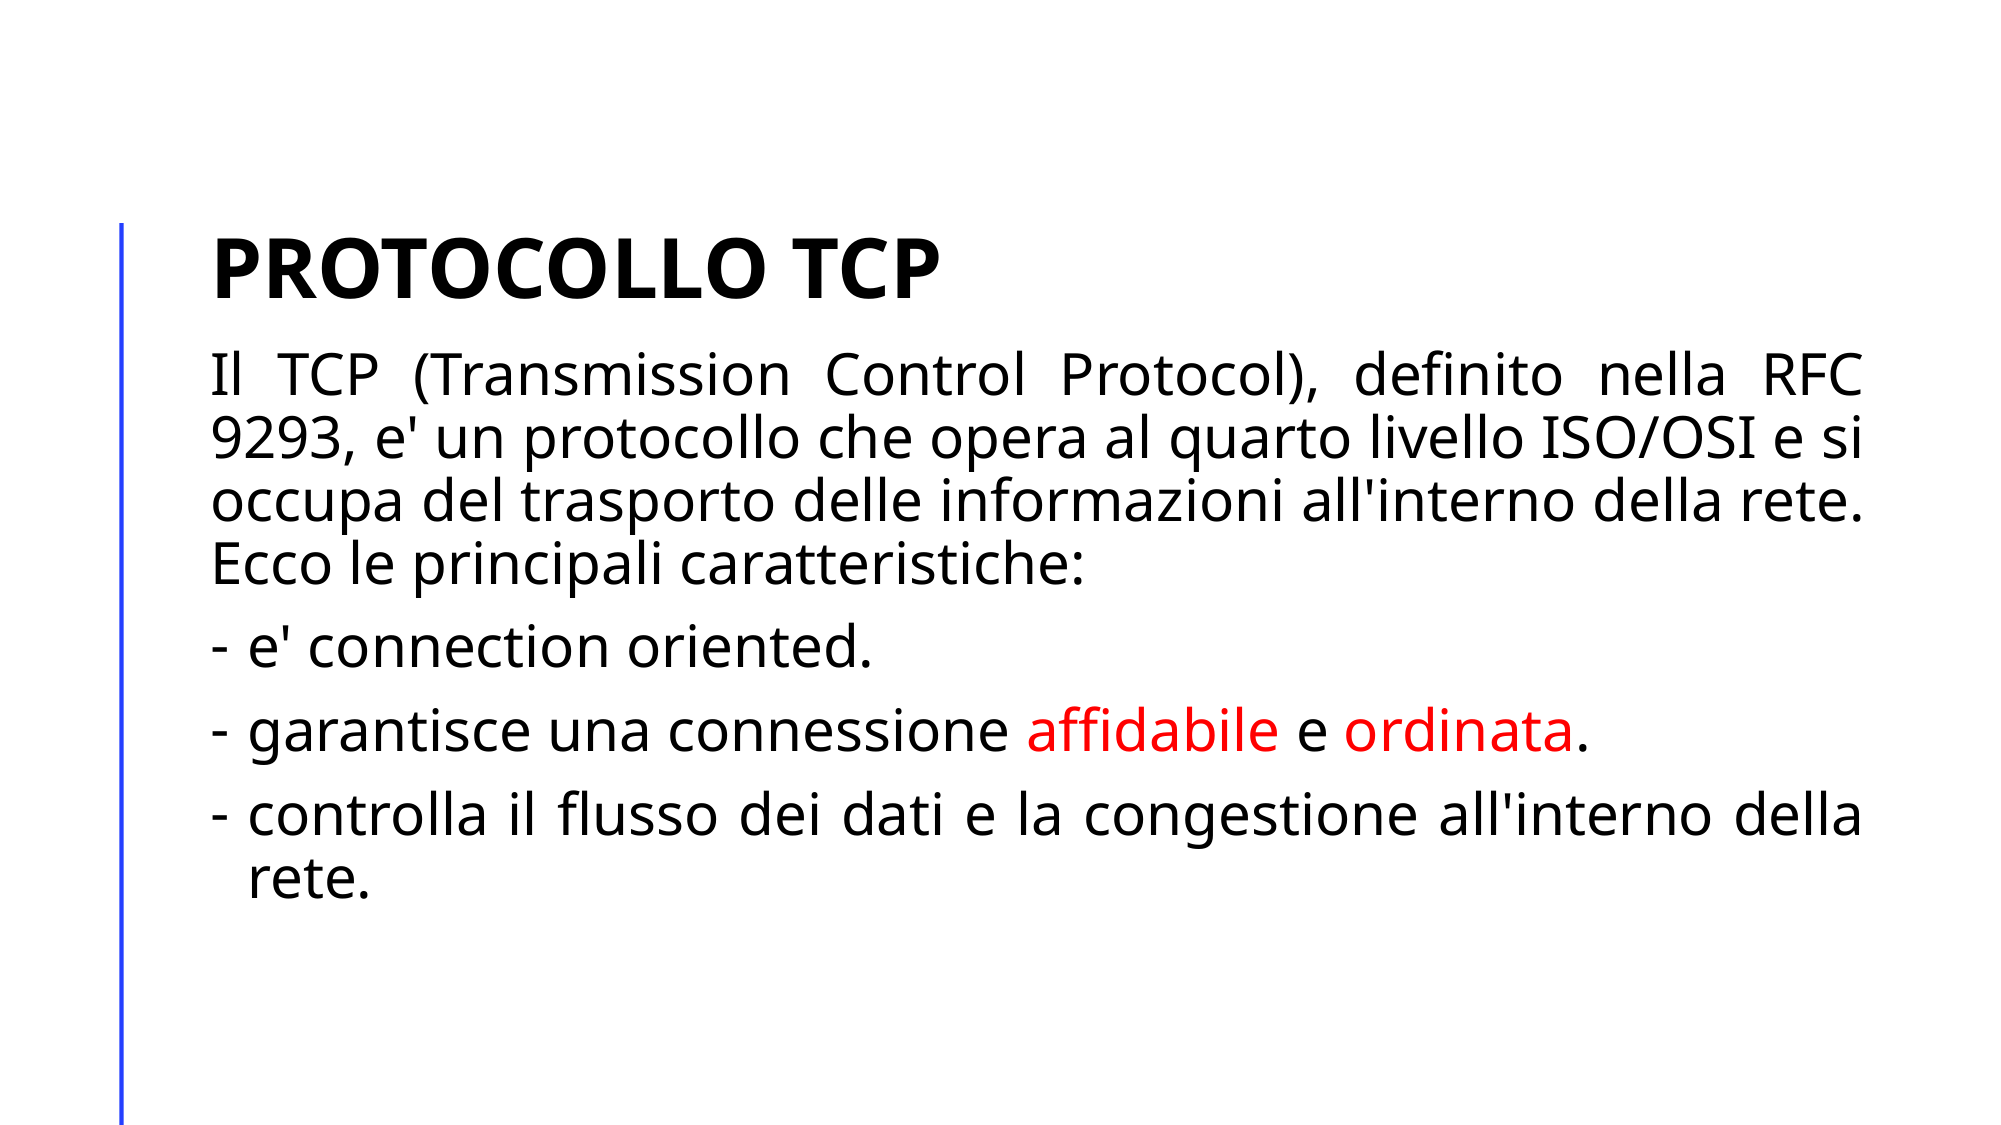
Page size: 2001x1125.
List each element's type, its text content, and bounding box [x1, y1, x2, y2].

title PROTOCOLLO TCP [210, 104, 1865, 315]
list Il TCP (Transmission Control Protocol), definito nella RFC 9293, e' un protocollo che opera al quarto livello ISO/OSI e si occupa del trasporto delle informazioni all'interno della rete. Ecco le principali caratteristiche: e' connection oriented. garantisce una connessione affidabile e ordinata. controlla il flusso dei dati e la congestione all'interno della rete. [210, 345, 1865, 1020]
